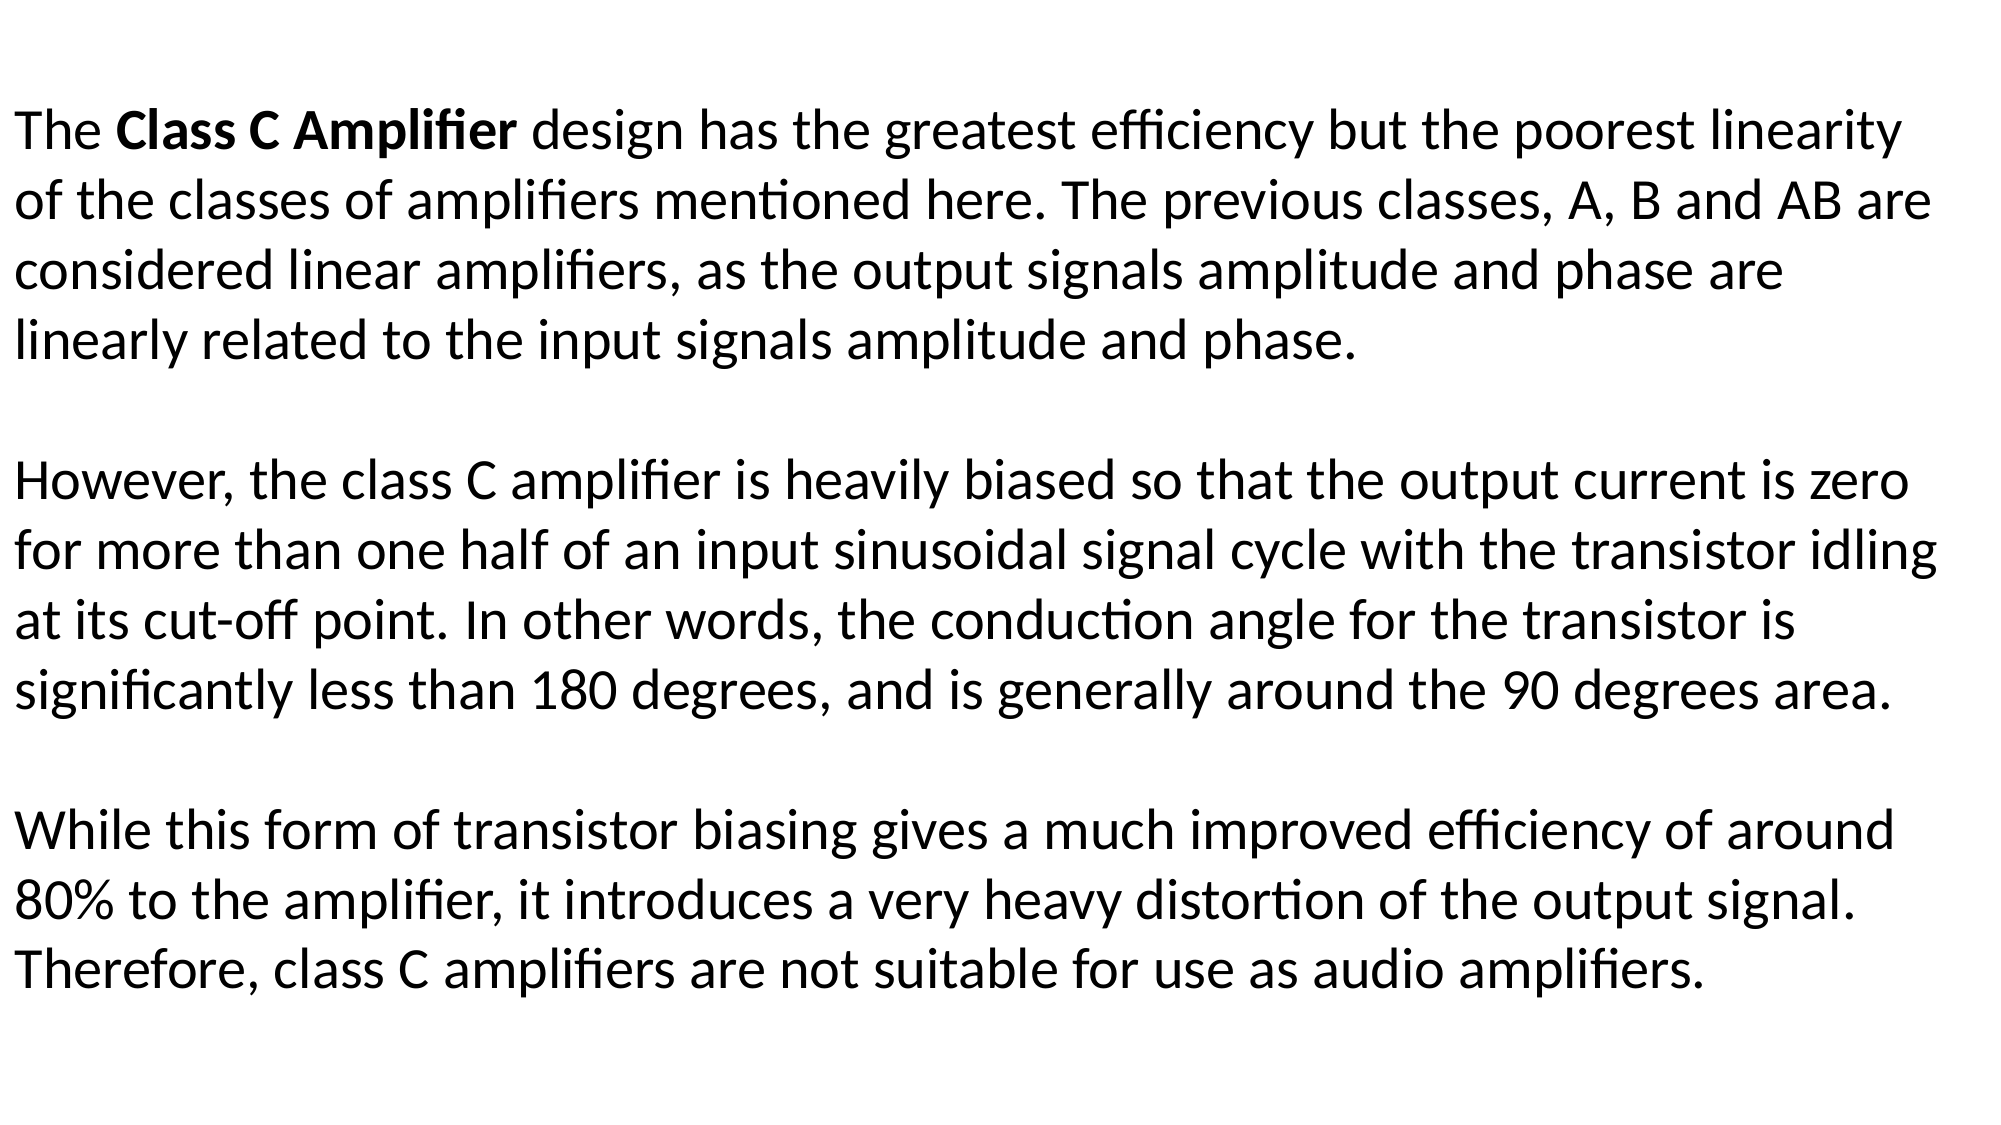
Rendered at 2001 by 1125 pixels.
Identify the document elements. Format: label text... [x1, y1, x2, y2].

text_box The Class C Amplifier design has the greatest efficiency but the poorest linearity of the classes of amplifiers mentioned here. The previous classes, A, B and AB are considered linear amplifiers, as the output signals amplitude and phase are linearly related to the input signals amplitude and phase. However, the class C amplifier is heavily biased so that the output current is zero for more than one half of an input sinusoidal signal cycle with the transistor idling at its cut-off point. In other words, the conduction angle for the transistor is significantly less than 180 degrees, and is generally around the 90 degrees area. While this form of transistor biasing gives a much improved efficiency of around 80% to the amplifier, it introduces a very heavy distortion of the output signal. Therefore, class C amplifiers are not suitable for use as audio amplifiers. [0, 83, 1967, 1009]
